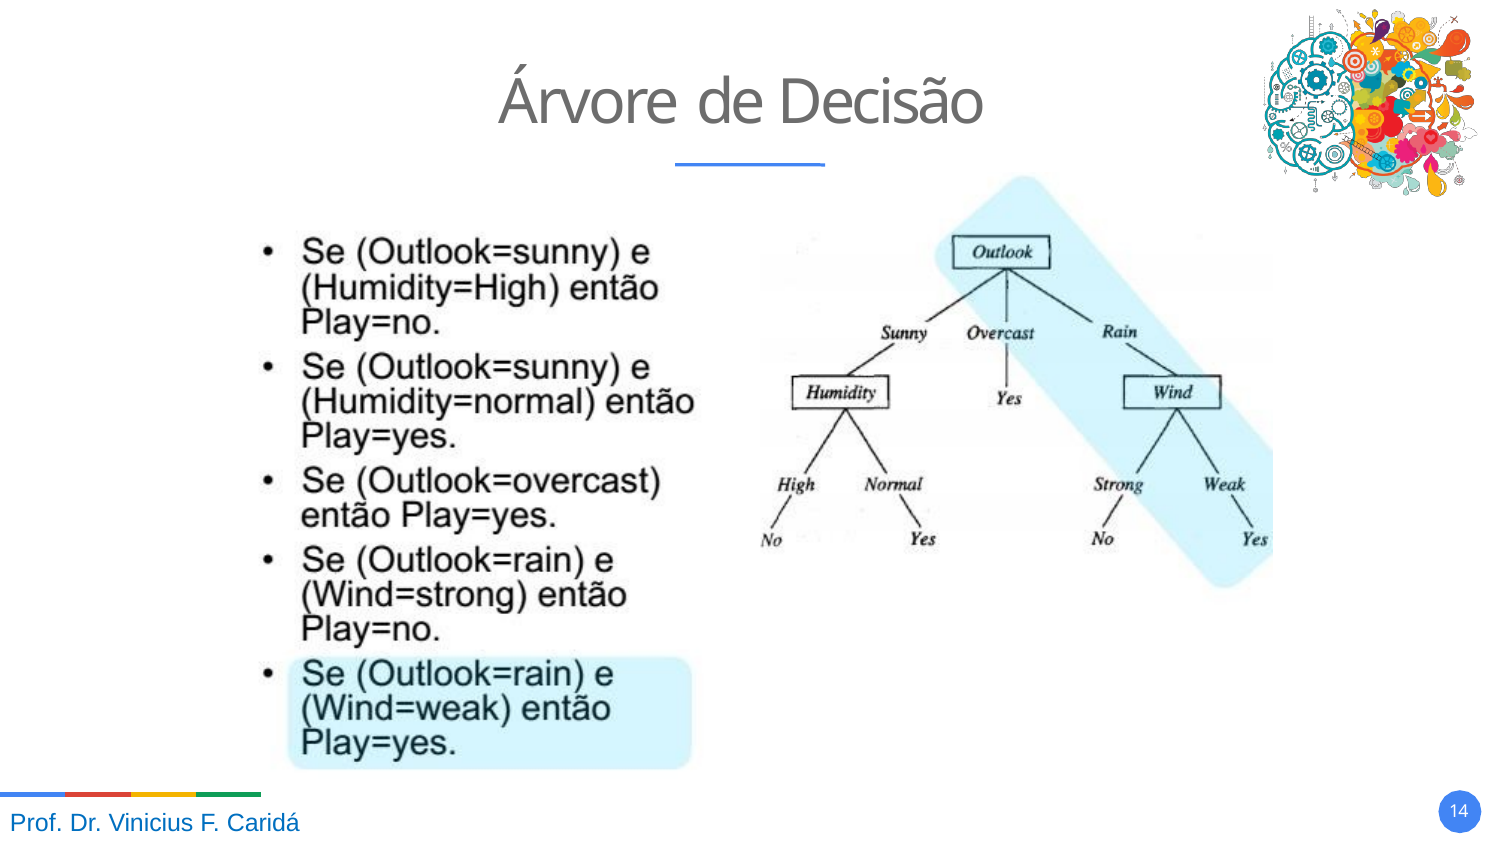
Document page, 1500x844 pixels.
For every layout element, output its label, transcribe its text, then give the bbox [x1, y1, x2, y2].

text_box [247, 172, 1273, 780]
title Árvore de Decisão [496, 58, 1004, 172]
slide_number 10 [1444, 797, 1474, 844]
picture [1255, 0, 1484, 216]
footer Prof. Dr. Vinicius F. Caridá [7, 806, 309, 844]
text_box [1438, 790, 1482, 828]
